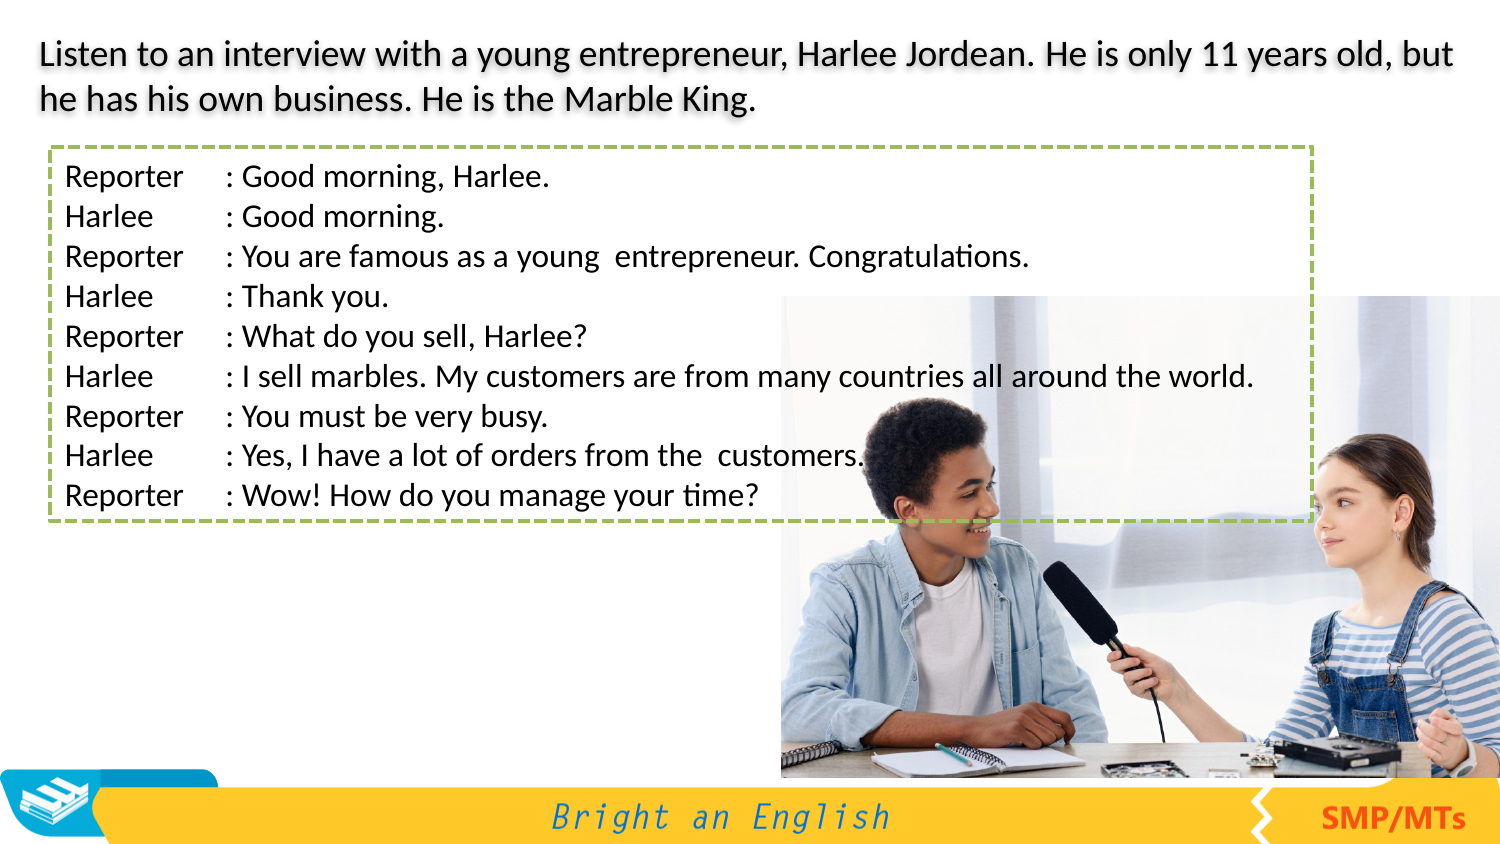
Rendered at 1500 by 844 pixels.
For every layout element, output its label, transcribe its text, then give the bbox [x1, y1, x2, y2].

picture [20, 778, 88, 823]
text_box Reporter : Good morning, Harlee. Harlee : Good morning. Reporter : You are famous as a young entrepreneur. Congratulations. Harlee : Thank you. Reporter : What do you sell, Harlee? Harlee : I sell marbles. My customers are from many countries all around the world. Reporter : You must be very busy. Harlee : Yes, I have a lot of orders from the customers. Reporter : Wow! How do you manage your time? [48, 145, 1314, 523]
picture [0, 296, 1500, 844]
text_box Listen to an interview with a young entrepreneur, Harlee Jordean. He is only 11 years old, but he has his own business. He is the Marble King. [21, 19, 1500, 130]
